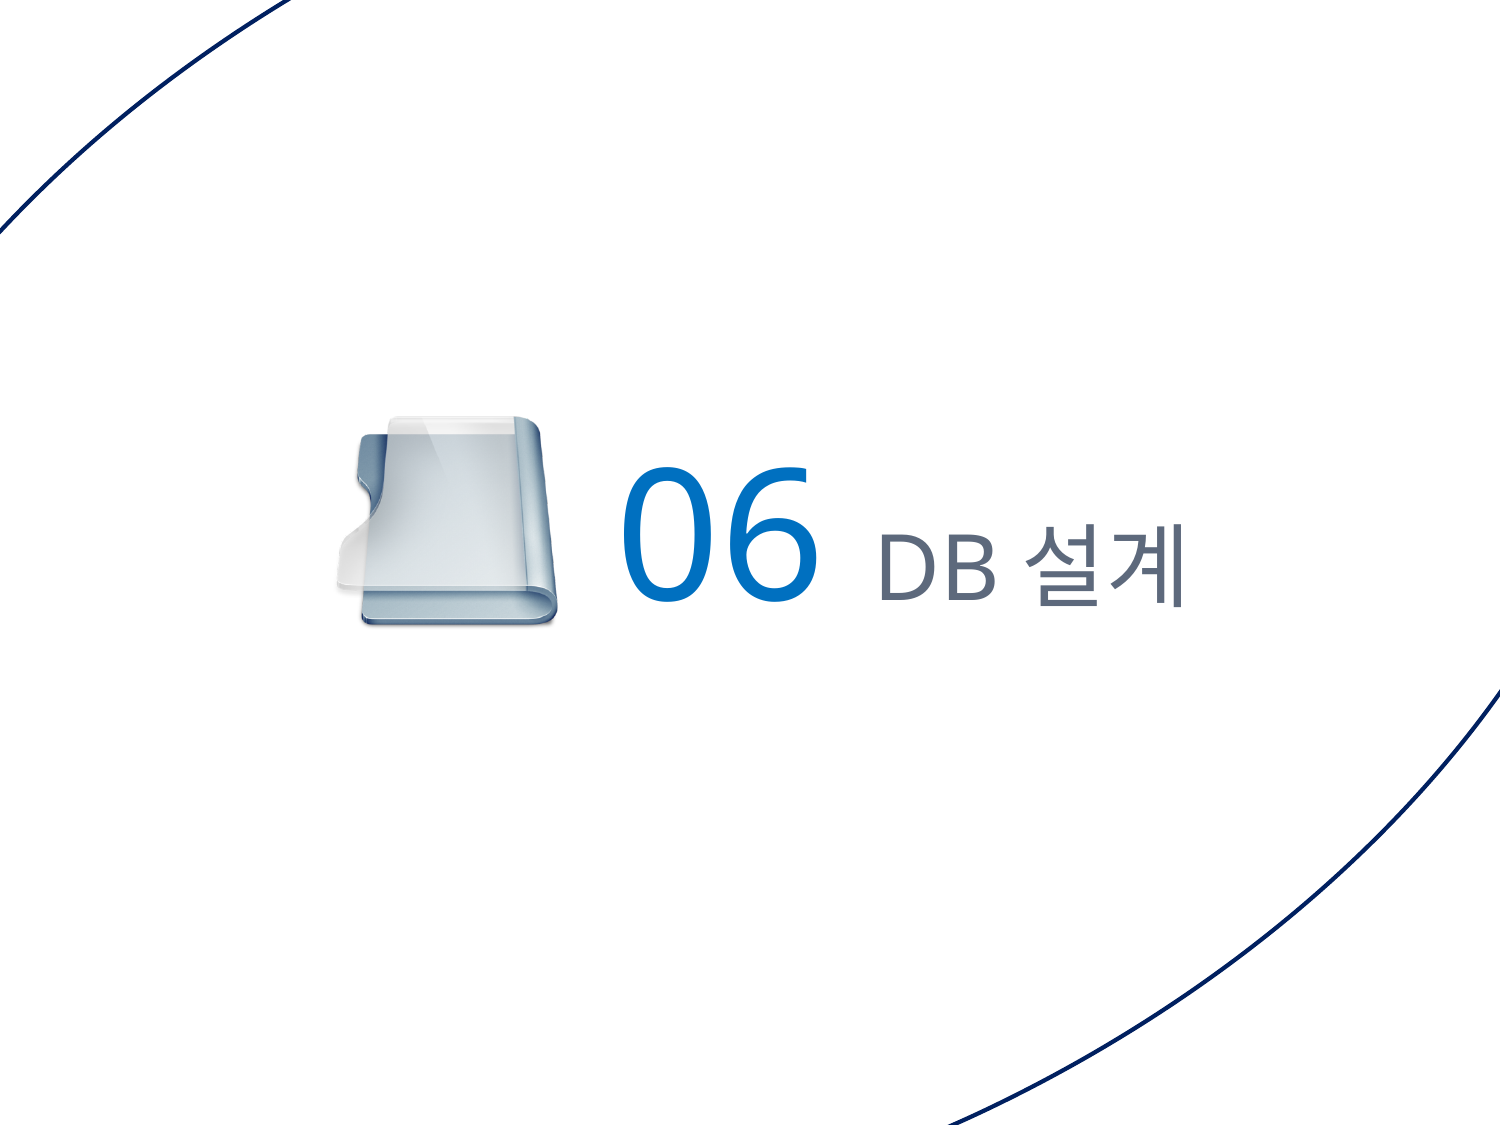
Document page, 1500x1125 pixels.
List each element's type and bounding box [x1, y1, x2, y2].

text_box [0, 0, 1500, 1125]
